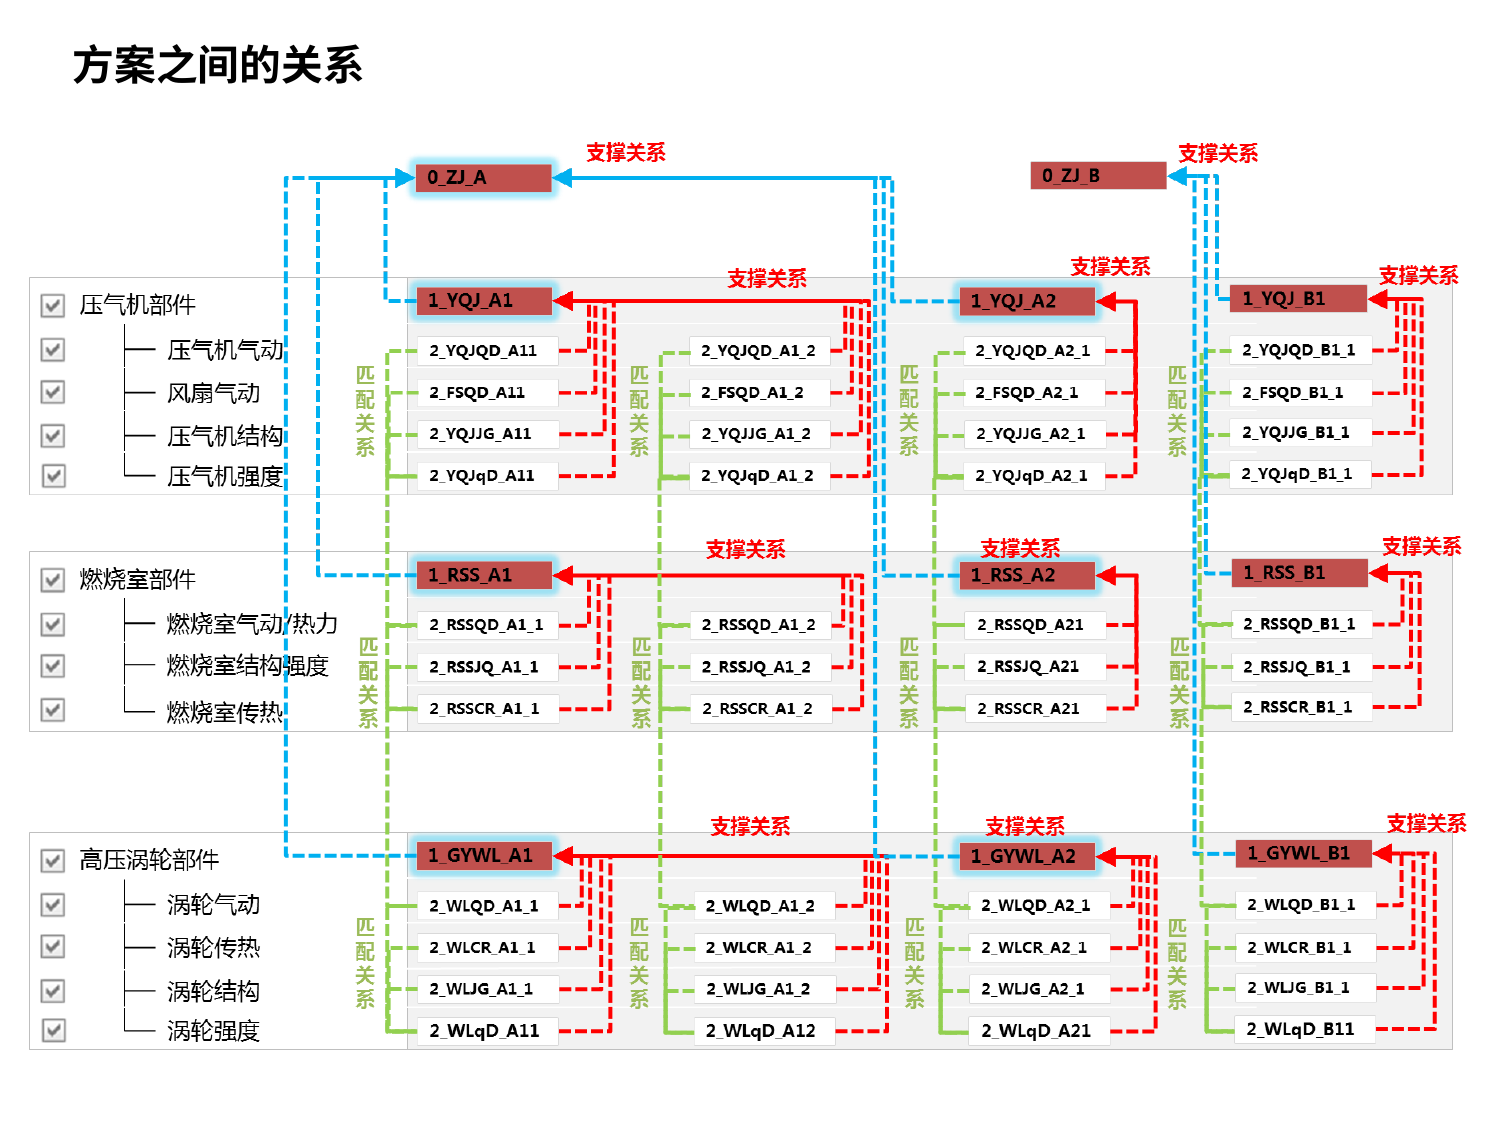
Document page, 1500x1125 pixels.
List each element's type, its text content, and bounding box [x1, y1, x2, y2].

picture [29, 125, 1479, 1058]
text_box 方案之间的关系 [57, 30, 1353, 96]
